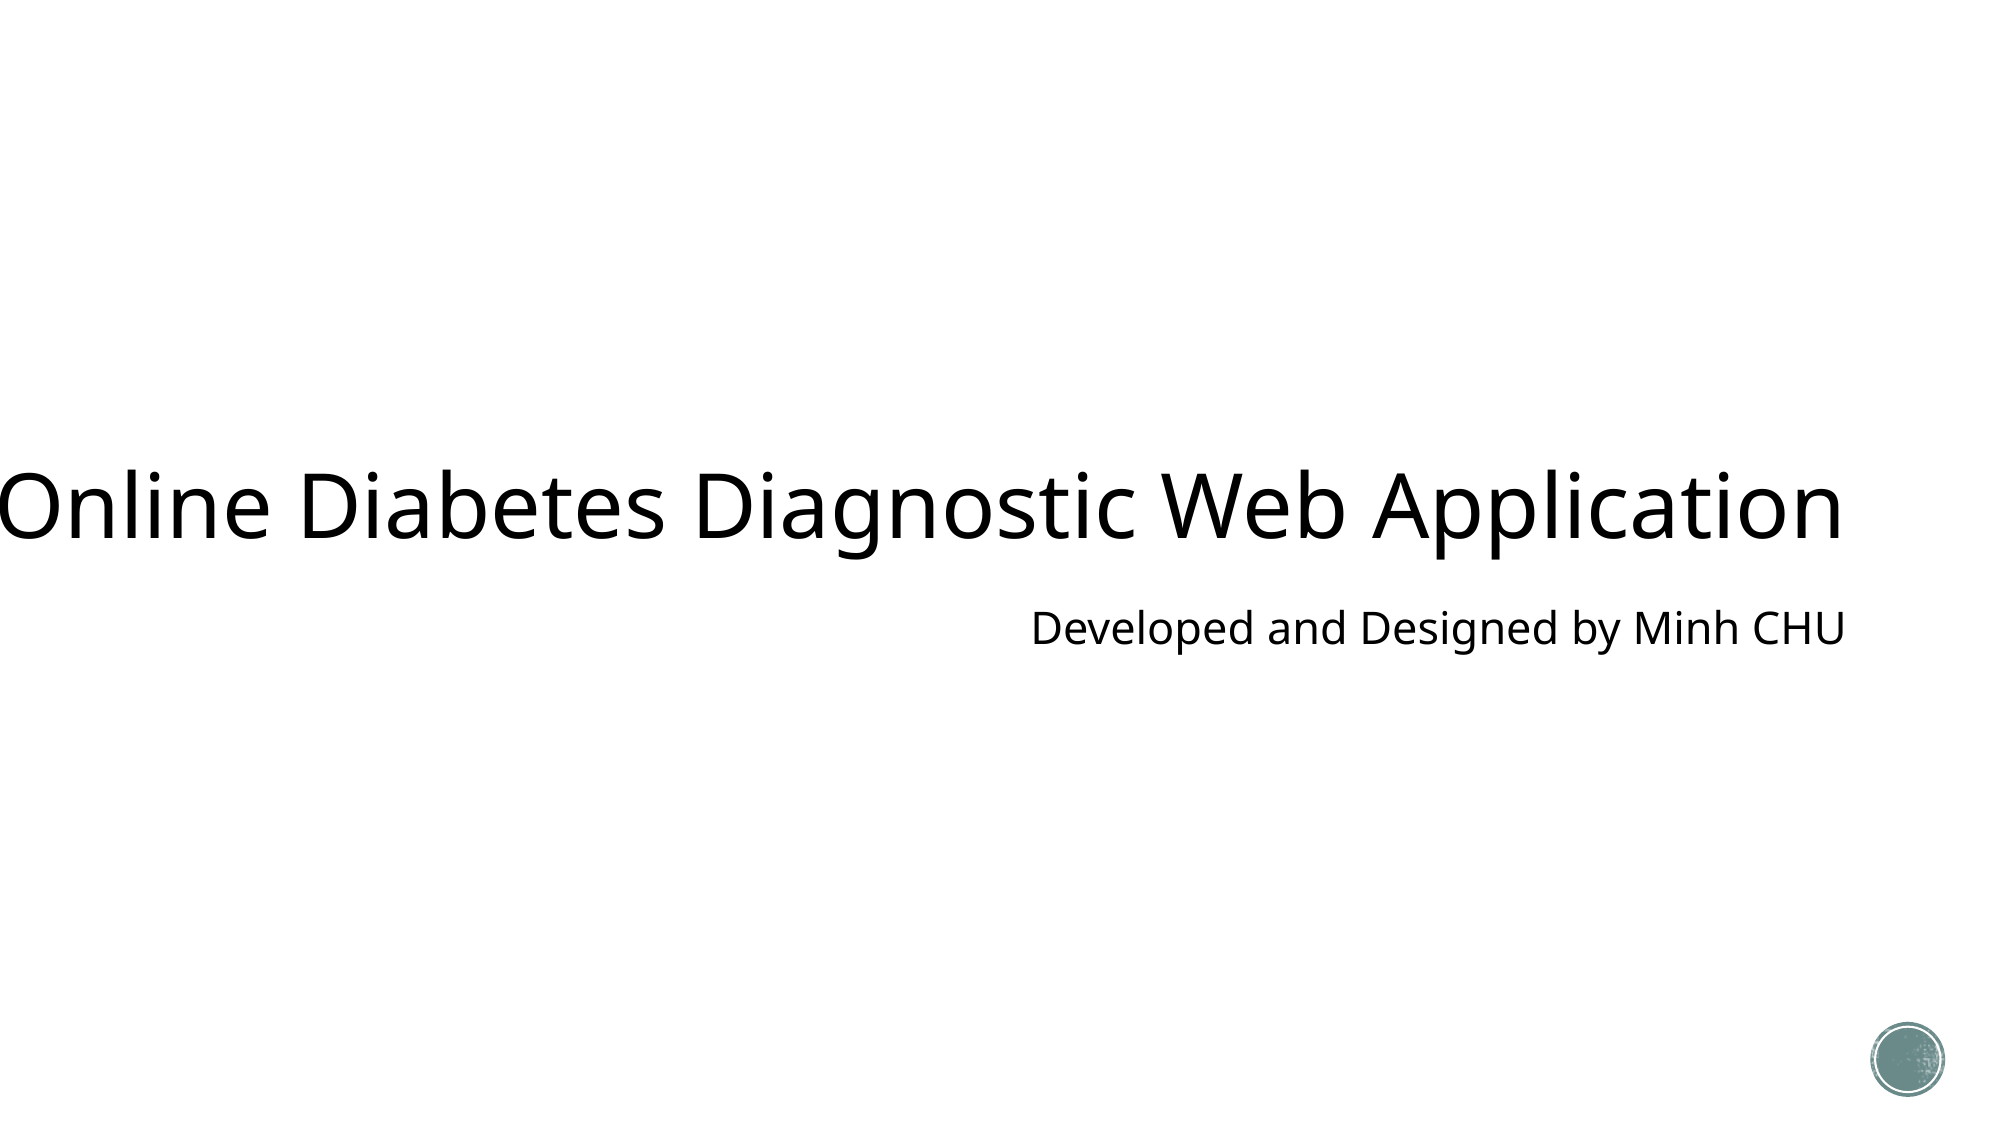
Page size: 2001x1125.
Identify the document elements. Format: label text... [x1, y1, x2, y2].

title Online Diabetes Diagnostic Web Application Developed and Designed by Minh CHU [0, 448, 1863, 667]
